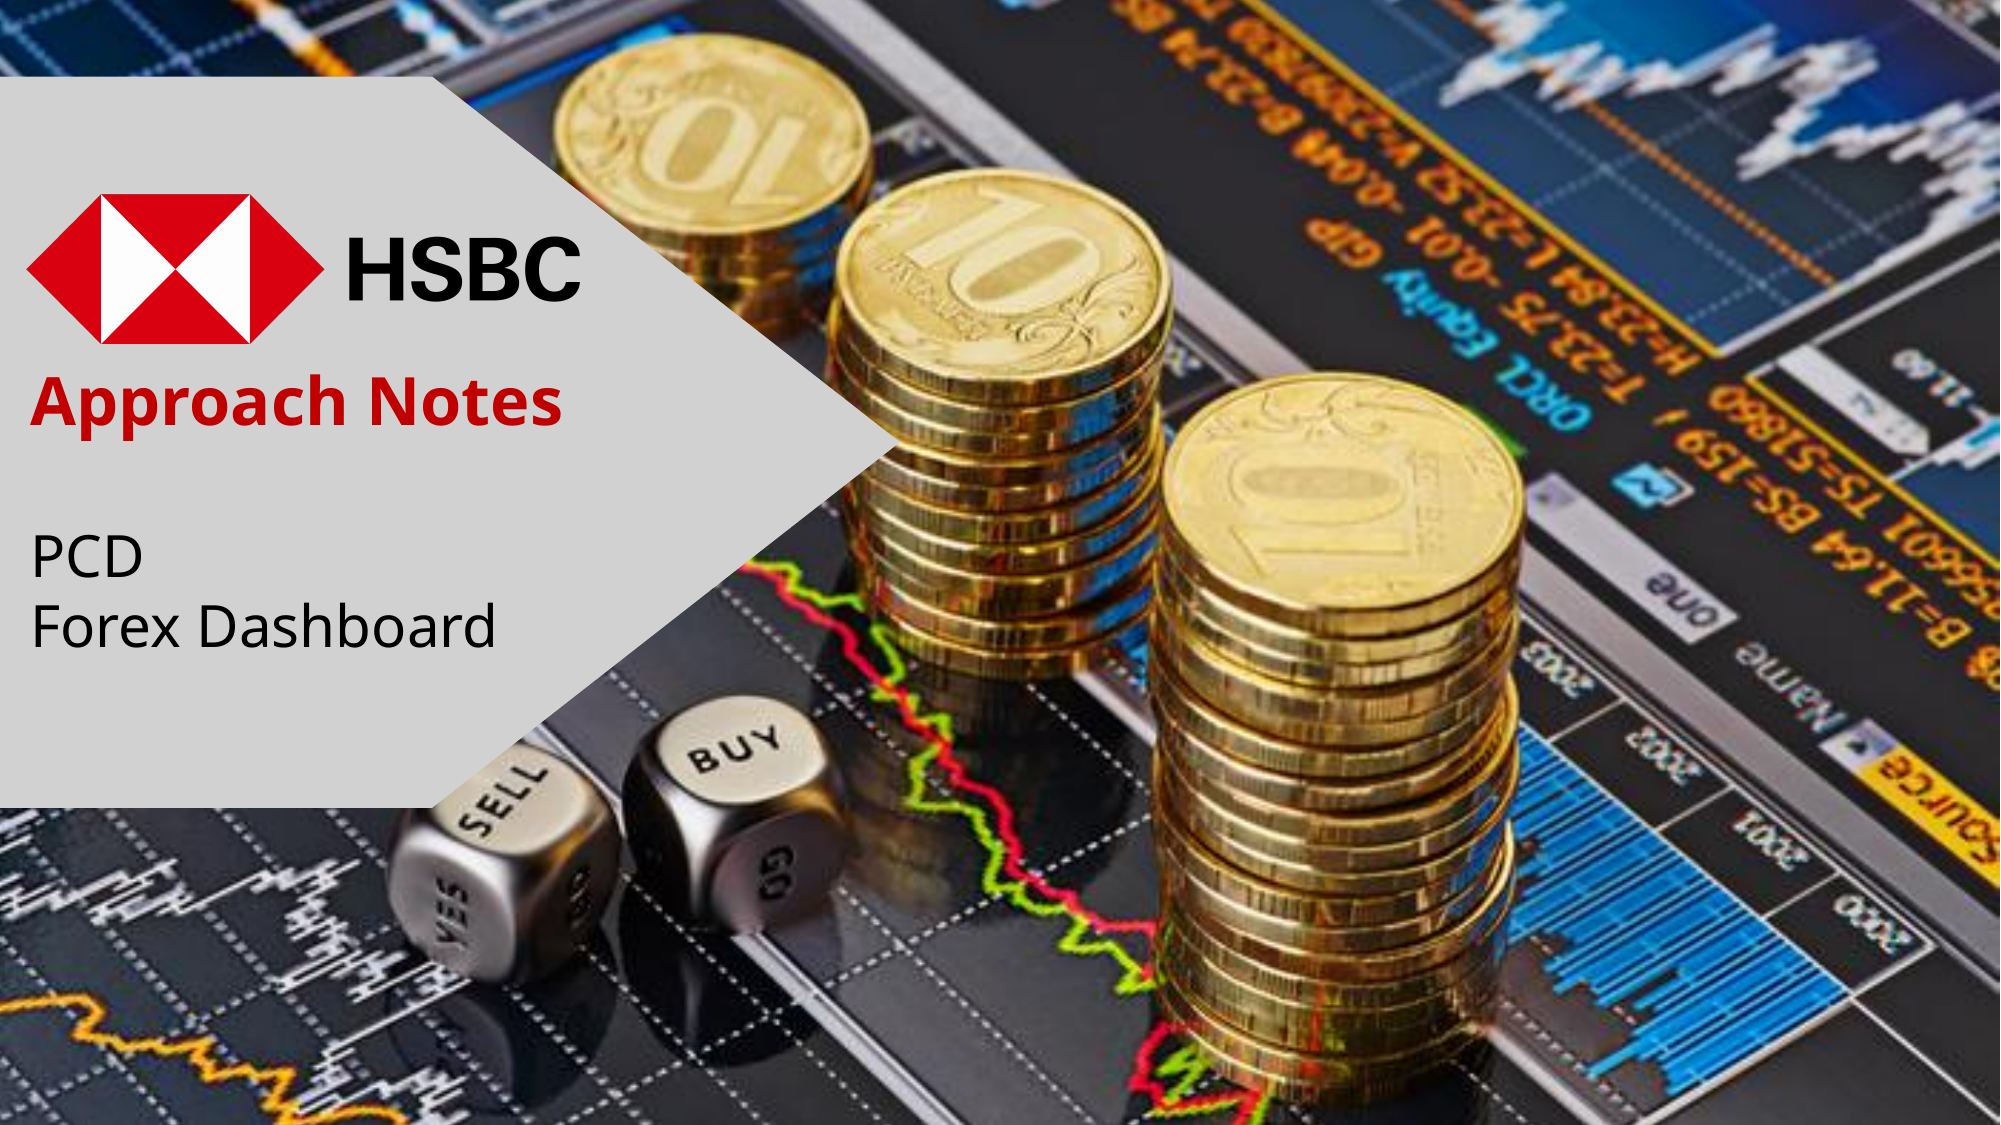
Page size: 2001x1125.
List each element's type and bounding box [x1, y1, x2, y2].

text_box [0, 0, 2000, 1125]
picture [25, 193, 581, 345]
